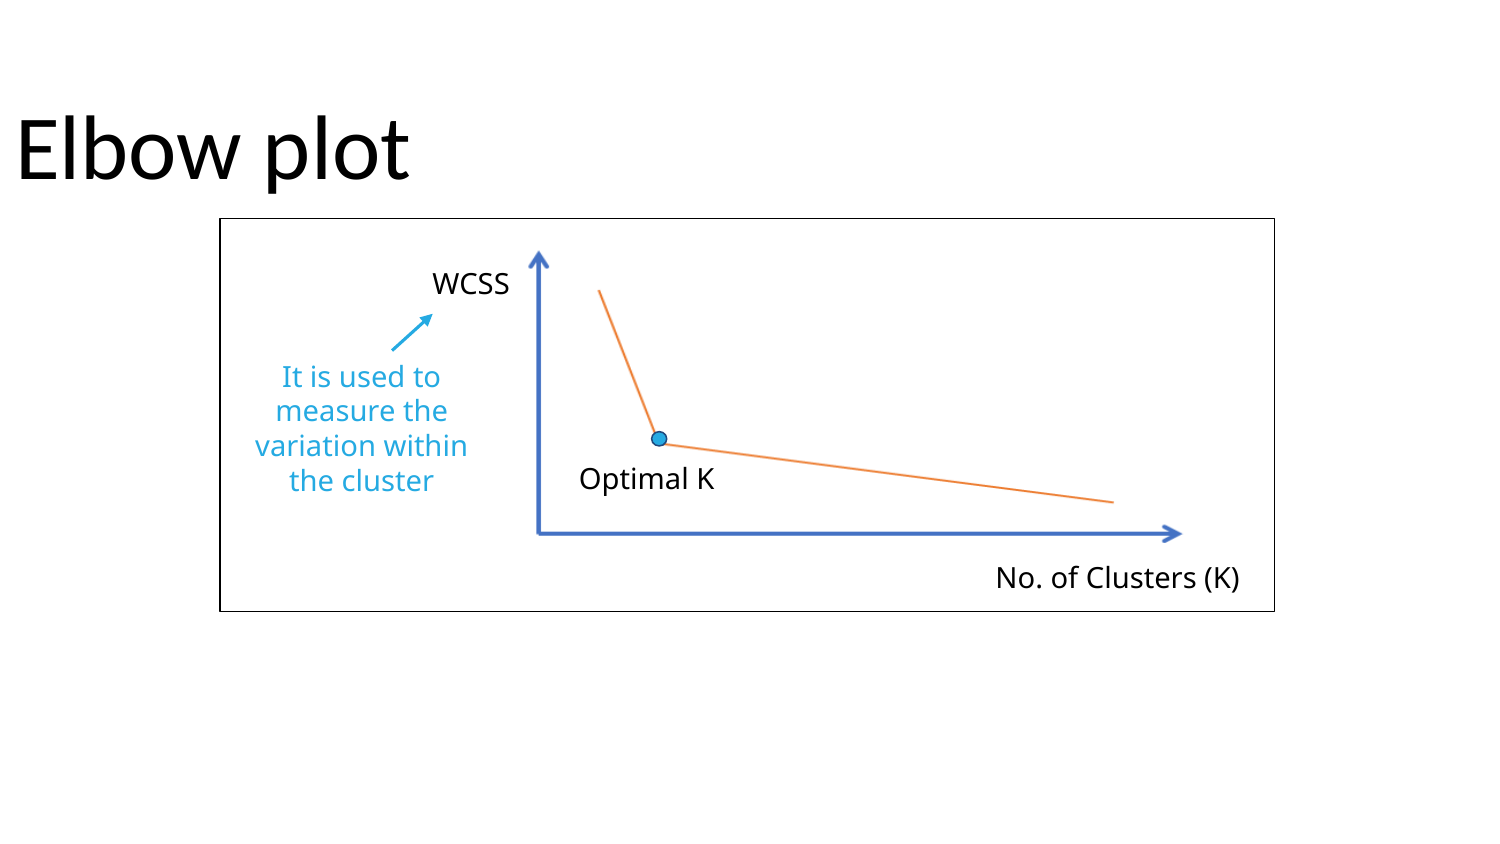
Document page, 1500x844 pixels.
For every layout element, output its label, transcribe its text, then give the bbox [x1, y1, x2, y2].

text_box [219, 218, 1280, 612]
title Elbow plot [0, 72, 1106, 167]
